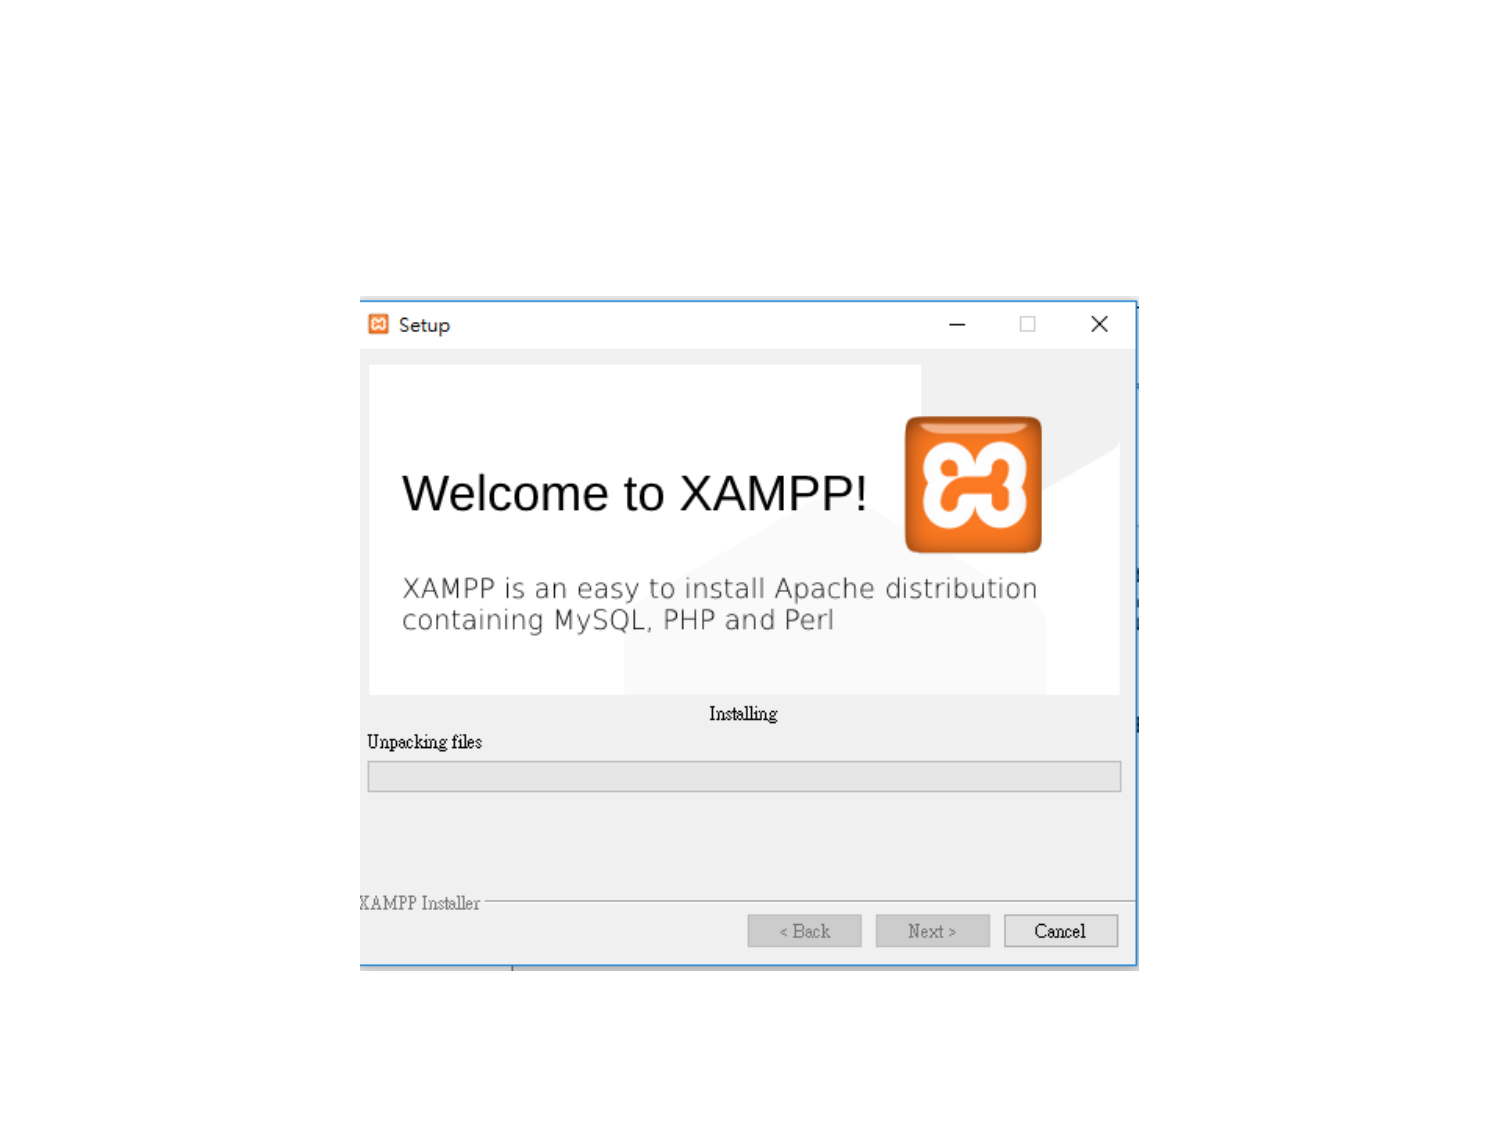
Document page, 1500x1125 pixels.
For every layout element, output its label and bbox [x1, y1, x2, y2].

list [360, 296, 1140, 971]
